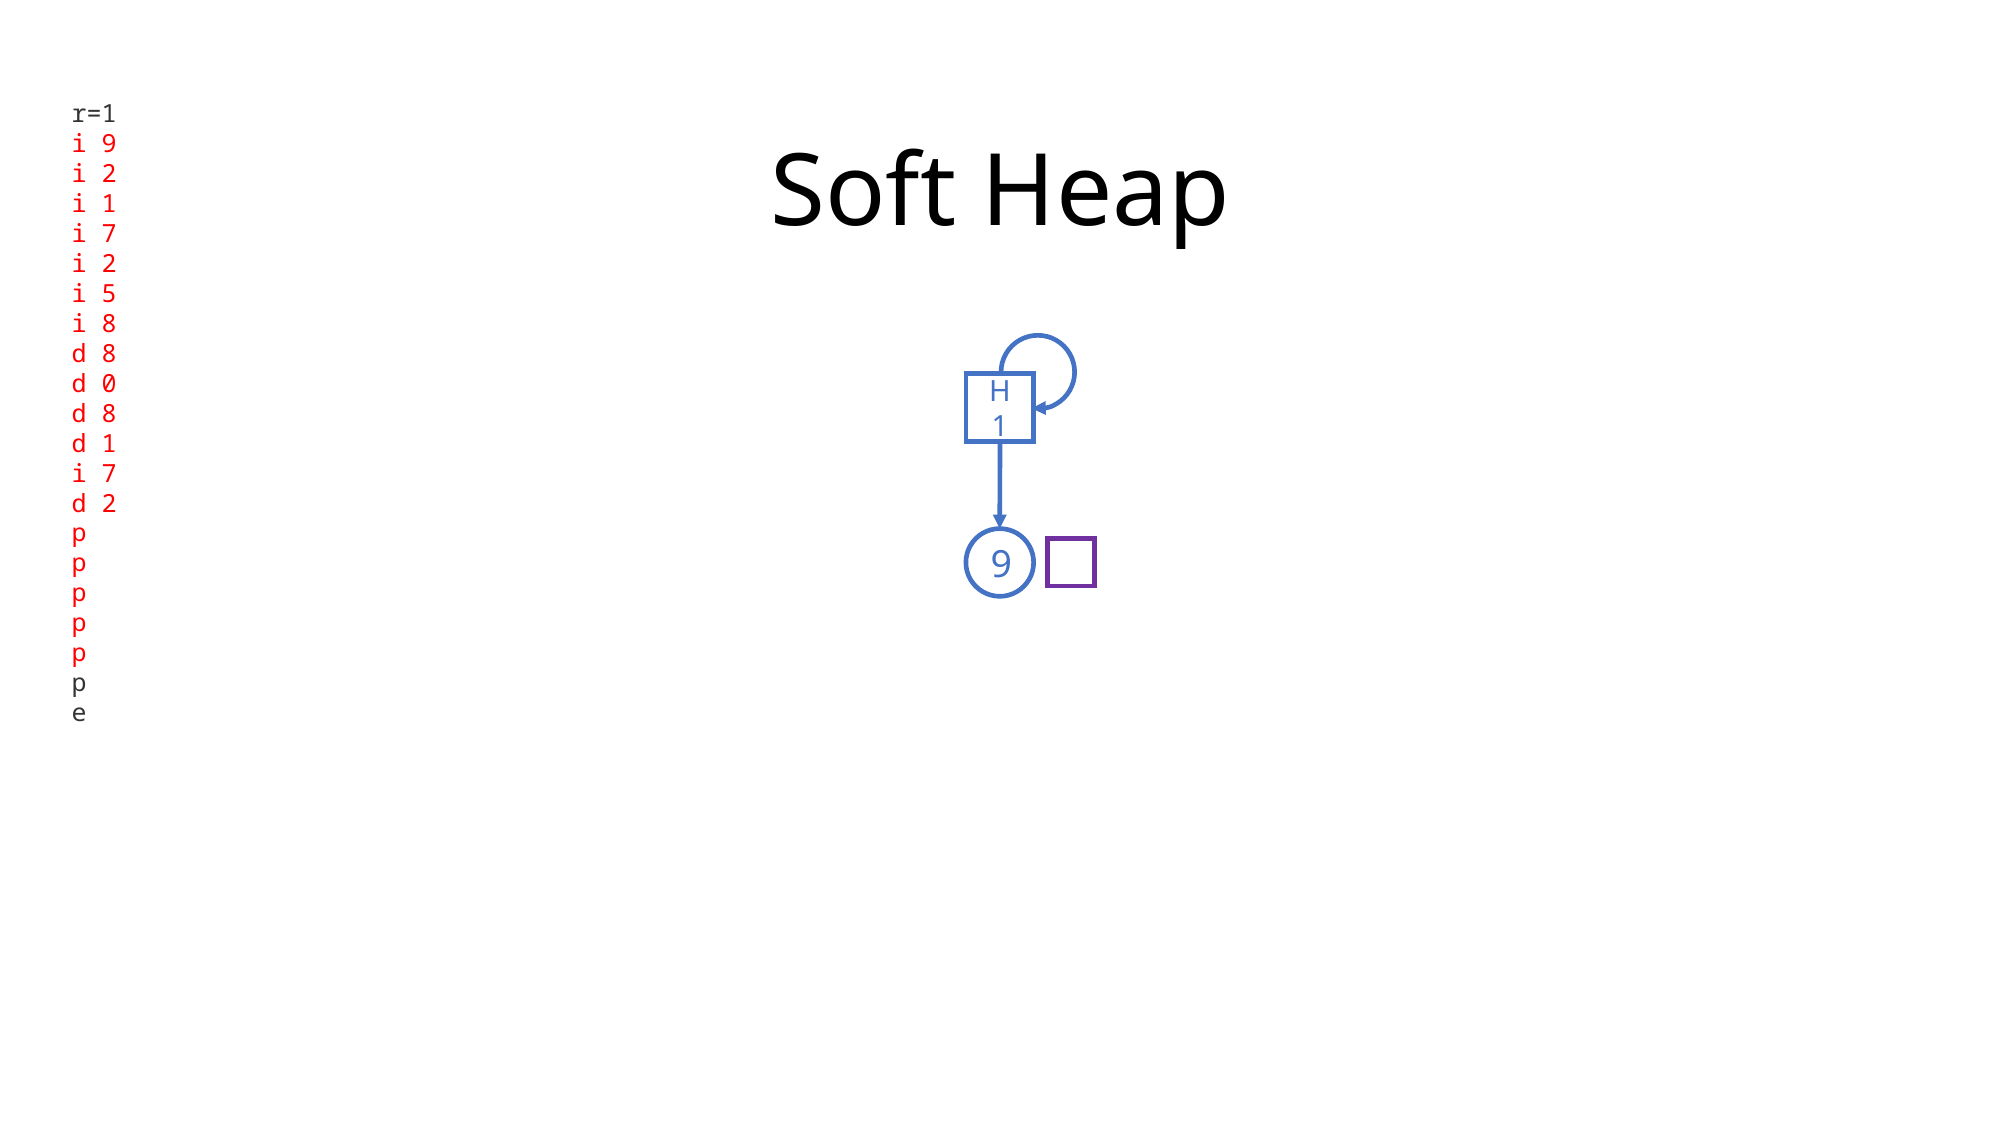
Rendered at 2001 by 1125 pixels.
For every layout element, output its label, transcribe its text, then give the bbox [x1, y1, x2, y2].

text_box H1 [965, 372, 1035, 442]
text_box 9 [964, 527, 1035, 598]
text_box r=1 i 9 i 2 i 1 i 7 i 2 i 5 i 8 d 8 d 0 d 8 d 1 i 7 d 2 p p p p p p e [56, 90, 238, 734]
text_box Soft Heap [552, 106, 1449, 255]
text_box [1046, 538, 1096, 587]
text_box [1000, 334, 1076, 415]
